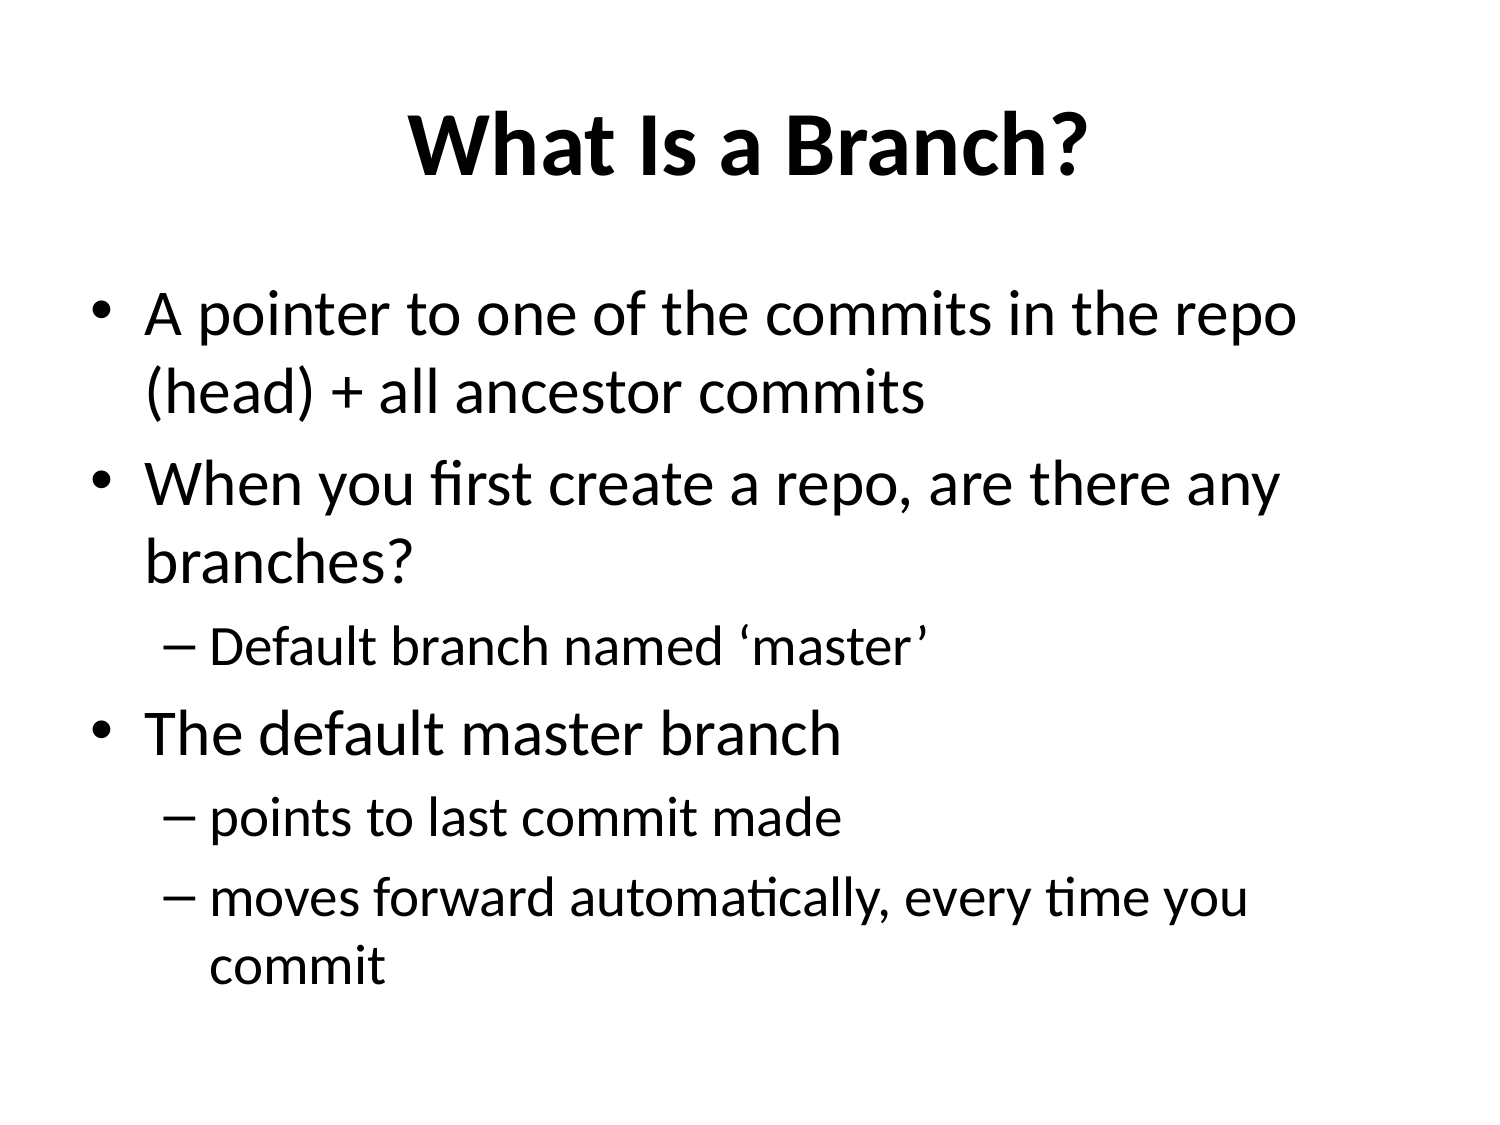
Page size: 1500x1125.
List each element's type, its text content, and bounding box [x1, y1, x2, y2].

list A pointer to one of the commits in the repo (head) + all ancestor commits When you first create a repo, are there any branches? Default branch named ‘master’ The default master branch points to last commit made moves forward automatically, every time you commit [75, 262, 1425, 1005]
title What Is a Branch? [75, 45, 1425, 233]
